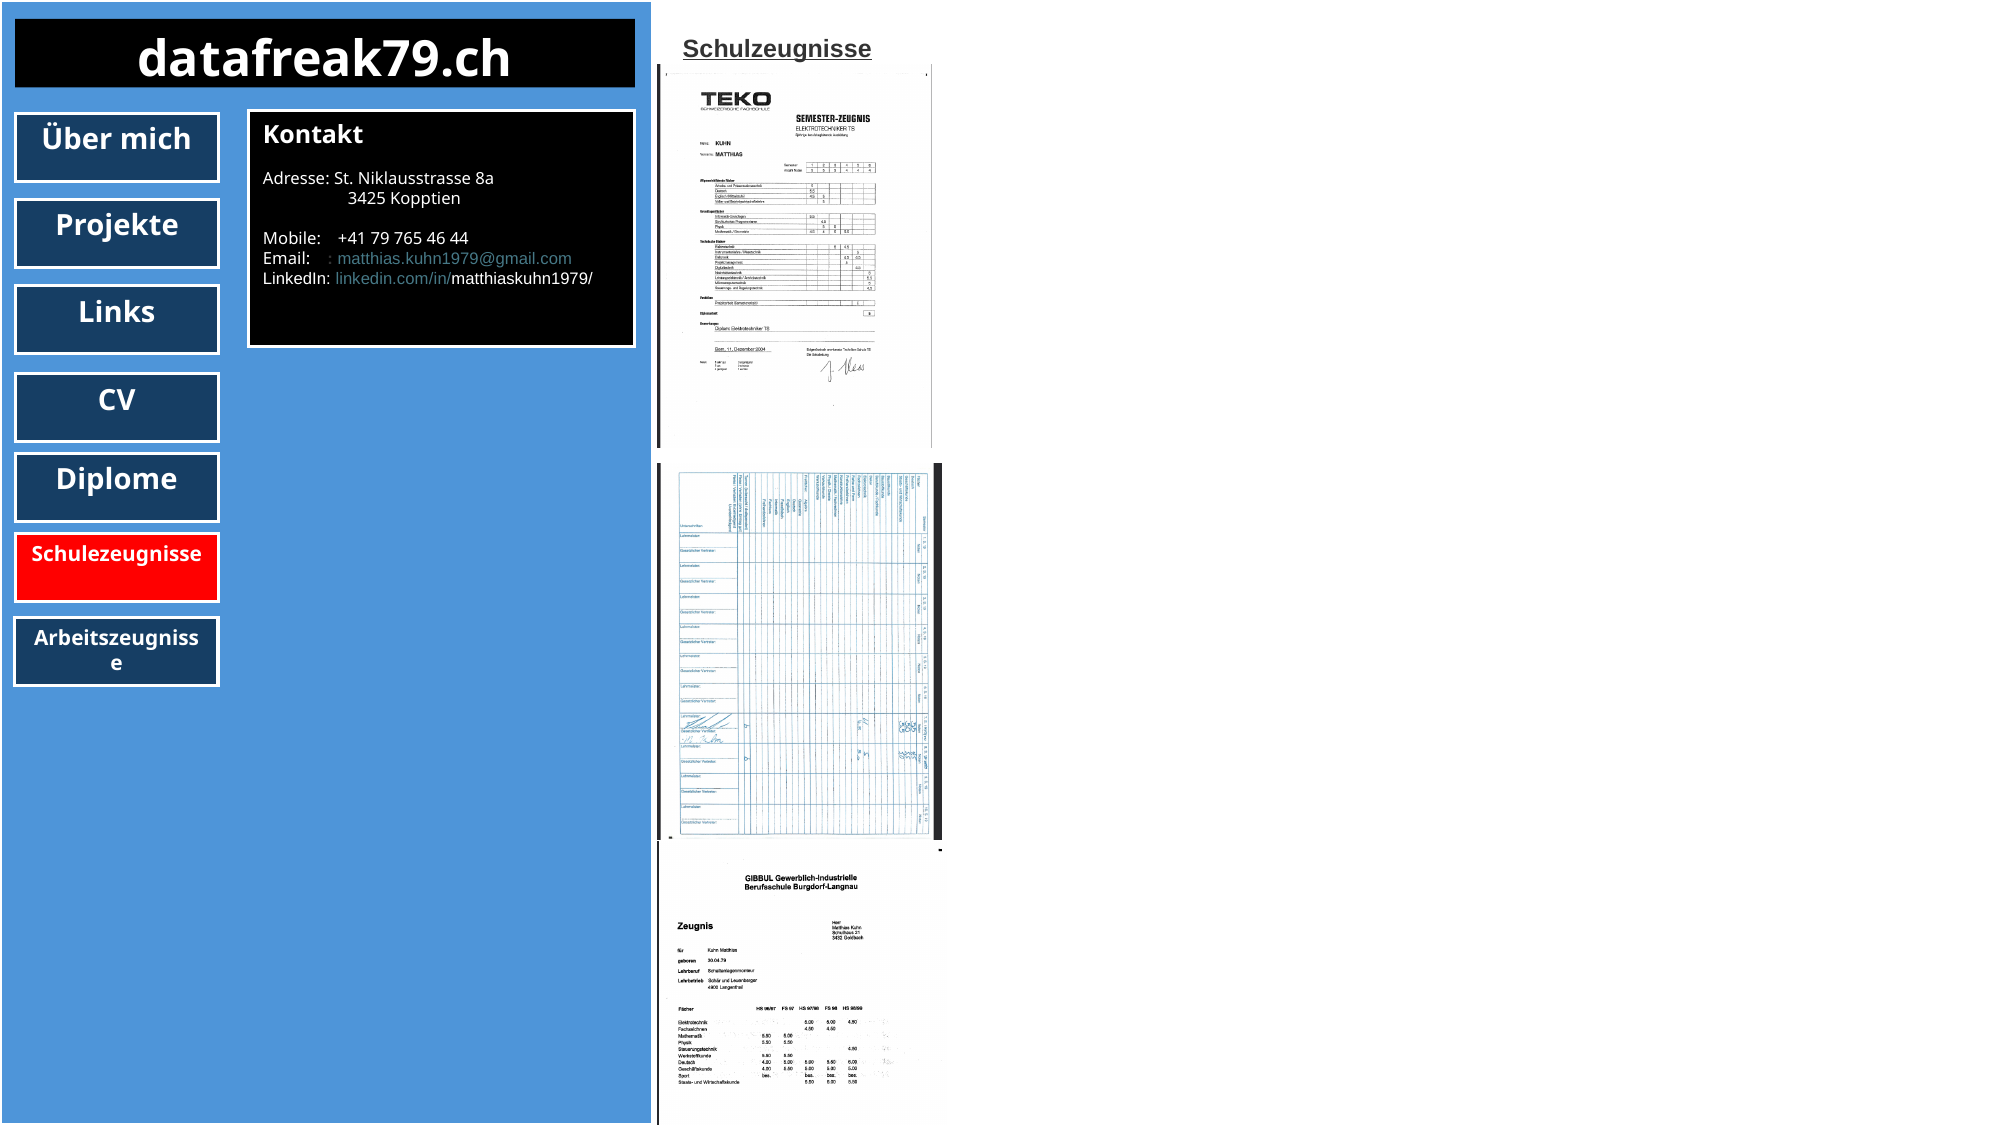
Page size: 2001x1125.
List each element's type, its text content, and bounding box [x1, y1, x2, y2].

text_box [0, 0, 654, 1125]
text_box Projekte [14, 198, 220, 269]
text_box Kontakt Adresse: St. Niklausstrasse 8a 3425 Kopptien Mobile: +41 79 765 46 44 Email: : matthias.kuhn1979@gmail.com LinkedIn: linkedin.com/in/matthiaskuhn1979/ [247, 109, 636, 348]
text_box Diplome [14, 452, 220, 523]
picture [656, 462, 948, 1125]
text_box Über mich [14, 112, 220, 183]
text_box Schulezeugnisse [14, 532, 220, 603]
text_box Schulzeugnisse [667, 25, 1522, 70]
picture [656, 63, 933, 449]
text_box CV [14, 372, 220, 443]
text_box datafreak79.ch [14, 17, 636, 89]
text_box Links [14, 284, 220, 355]
text_box Arbeitszeugnisse [13, 616, 220, 687]
